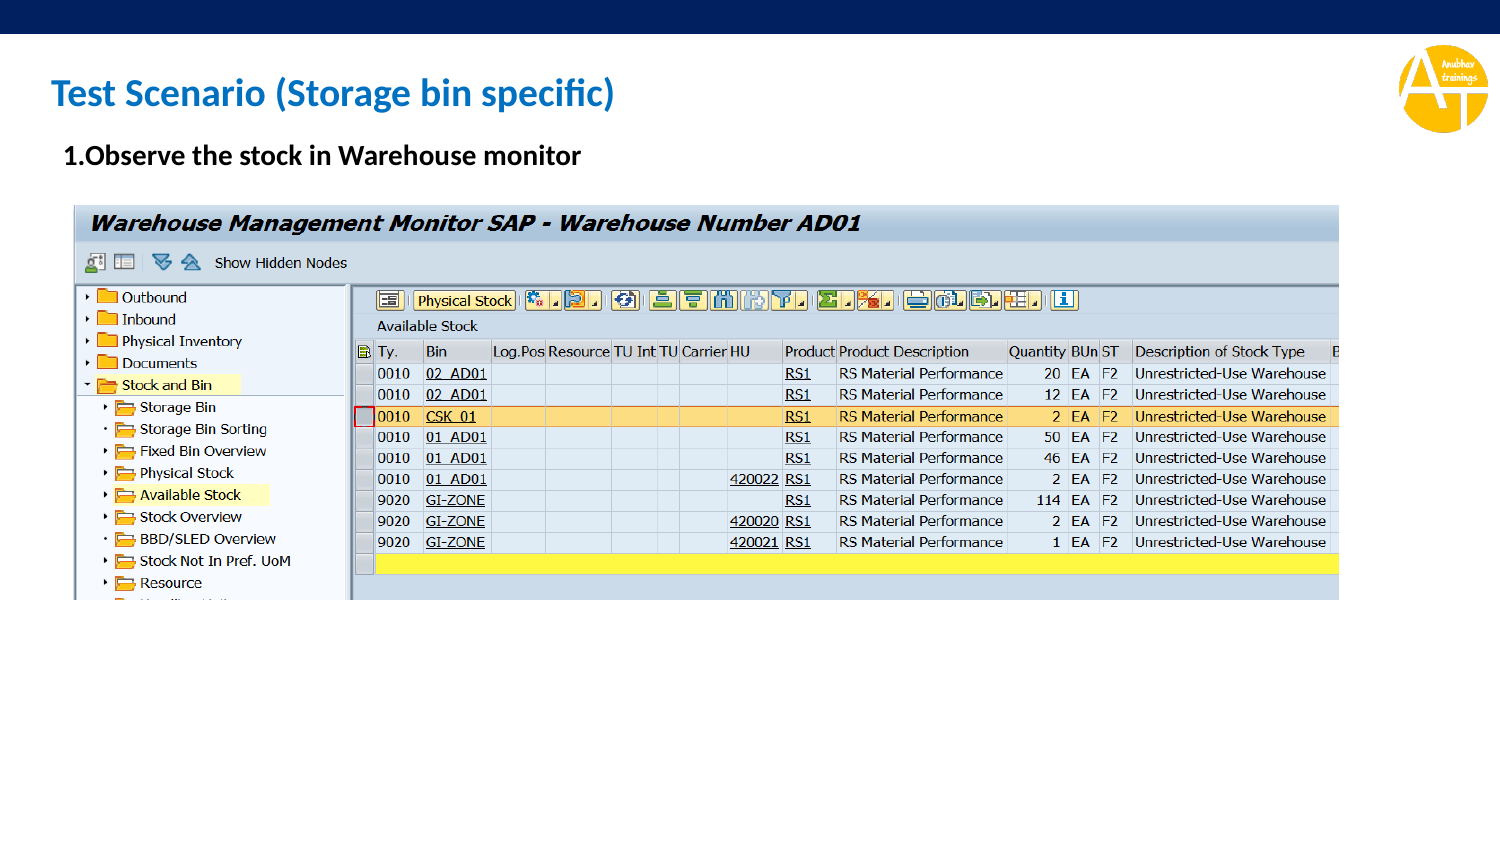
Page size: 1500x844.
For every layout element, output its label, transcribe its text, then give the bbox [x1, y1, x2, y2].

picture [72, 205, 1339, 600]
text_box Test Scenario (Storage bin specific) [36, 48, 1188, 183]
picture [1390, 39, 1493, 140]
text_box 1.Observe the stock in Warehouse monitor [47, 121, 758, 187]
